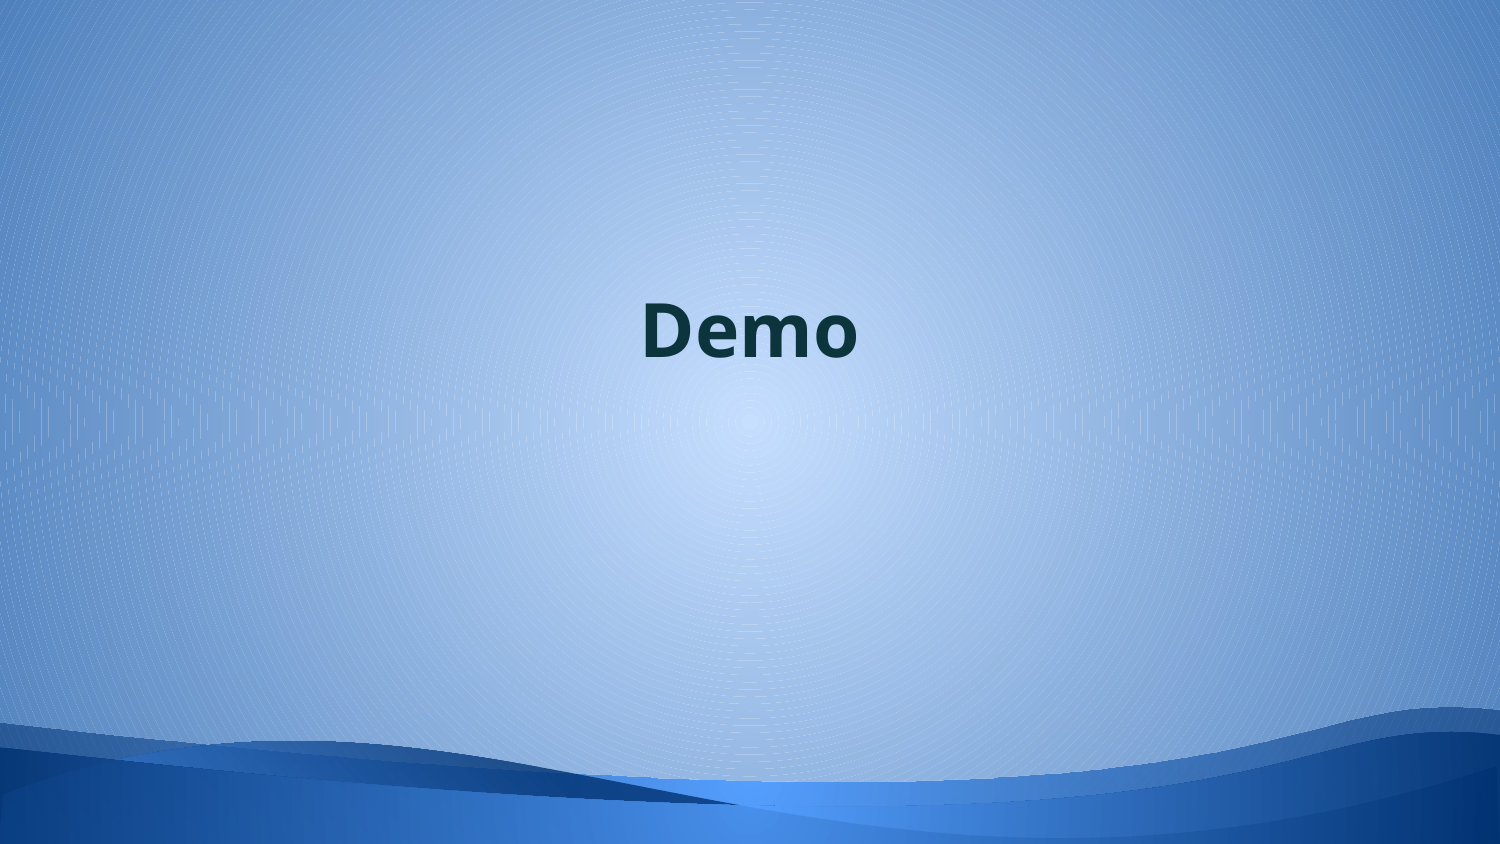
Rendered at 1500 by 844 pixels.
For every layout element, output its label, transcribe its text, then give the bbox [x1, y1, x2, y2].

title Demo [75, 246, 1425, 410]
